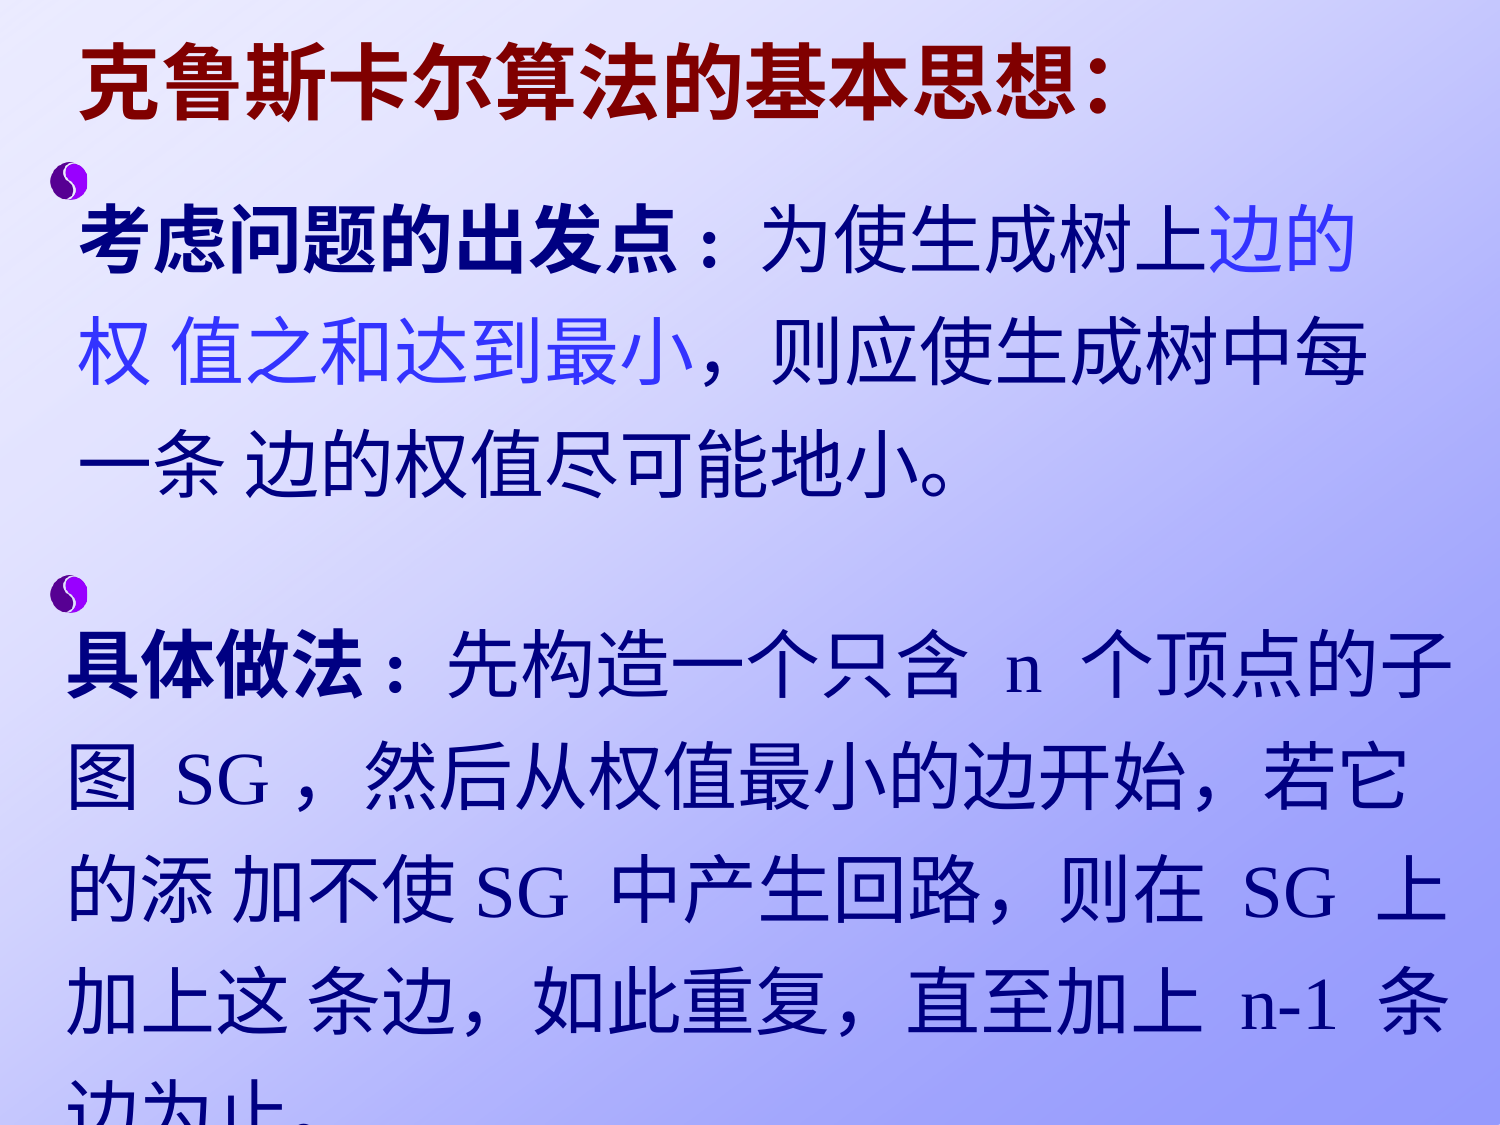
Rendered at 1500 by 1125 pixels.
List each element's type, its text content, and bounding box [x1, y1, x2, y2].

text_box 考虑问题的出发点: 为使生成树上边的权 值之和达到最小，则应使生成树中每一条 边的权值尽可能地小。 具体做法: 先构造一个只含 n 个顶点的子图 SG，然后从权值最小的边开始，若它的添 加不使SG 中产生回路，则在 SG 上加上这 条边，如此重复，直至加上 n-1 条边为止。 [62, 167, 1480, 1125]
text_box [50, 162, 88, 200]
text_box [50, 575, 88, 613]
title 克鲁斯卡尔算法的基本思想： [75, 28, 1166, 219]
picture [0, 0, 1500, 1125]
